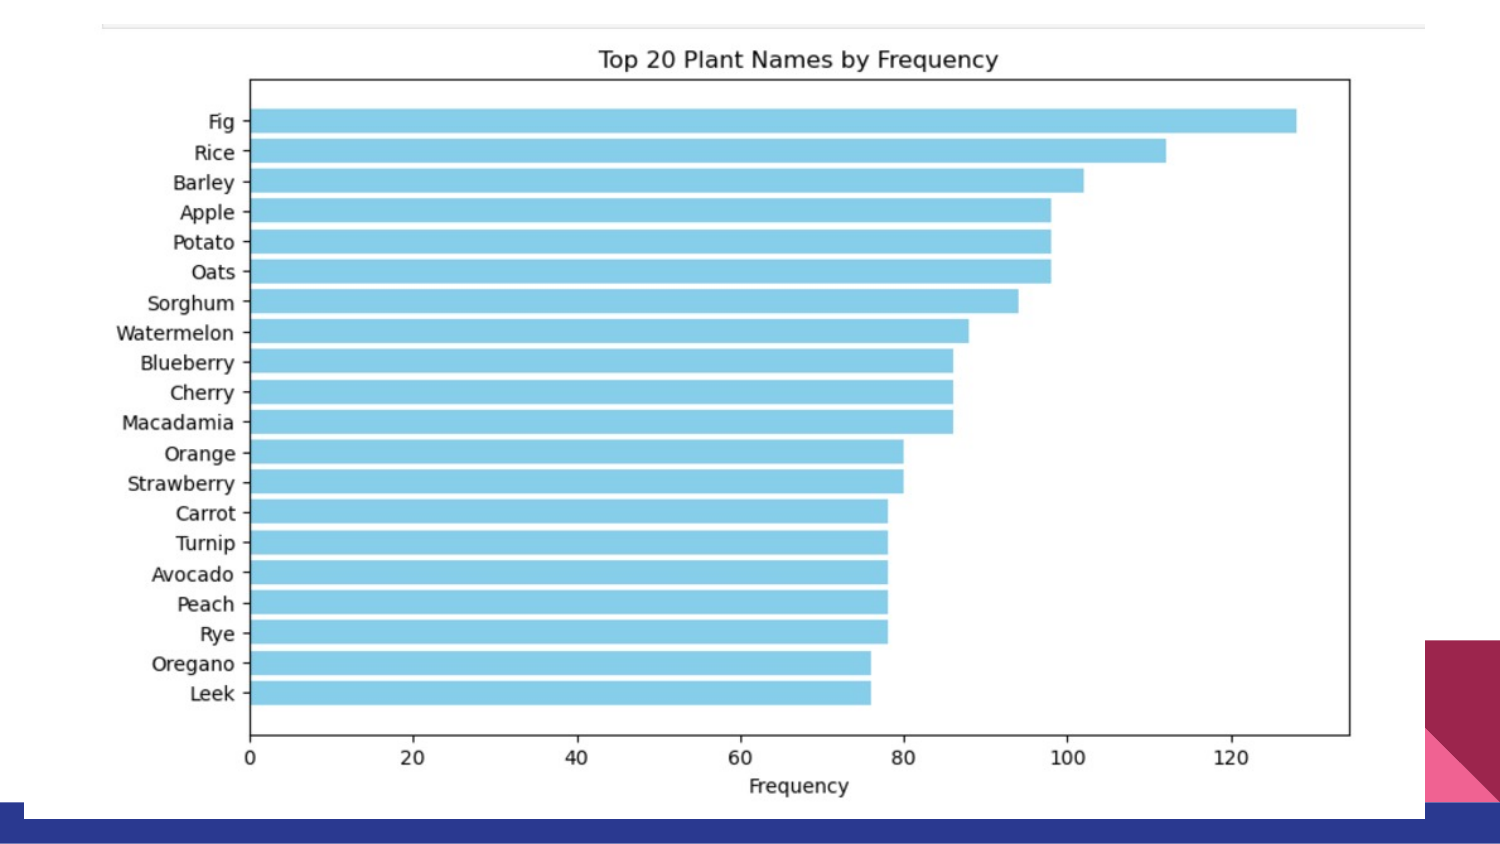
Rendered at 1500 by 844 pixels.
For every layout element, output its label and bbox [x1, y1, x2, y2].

picture [24, 24, 1425, 819]
